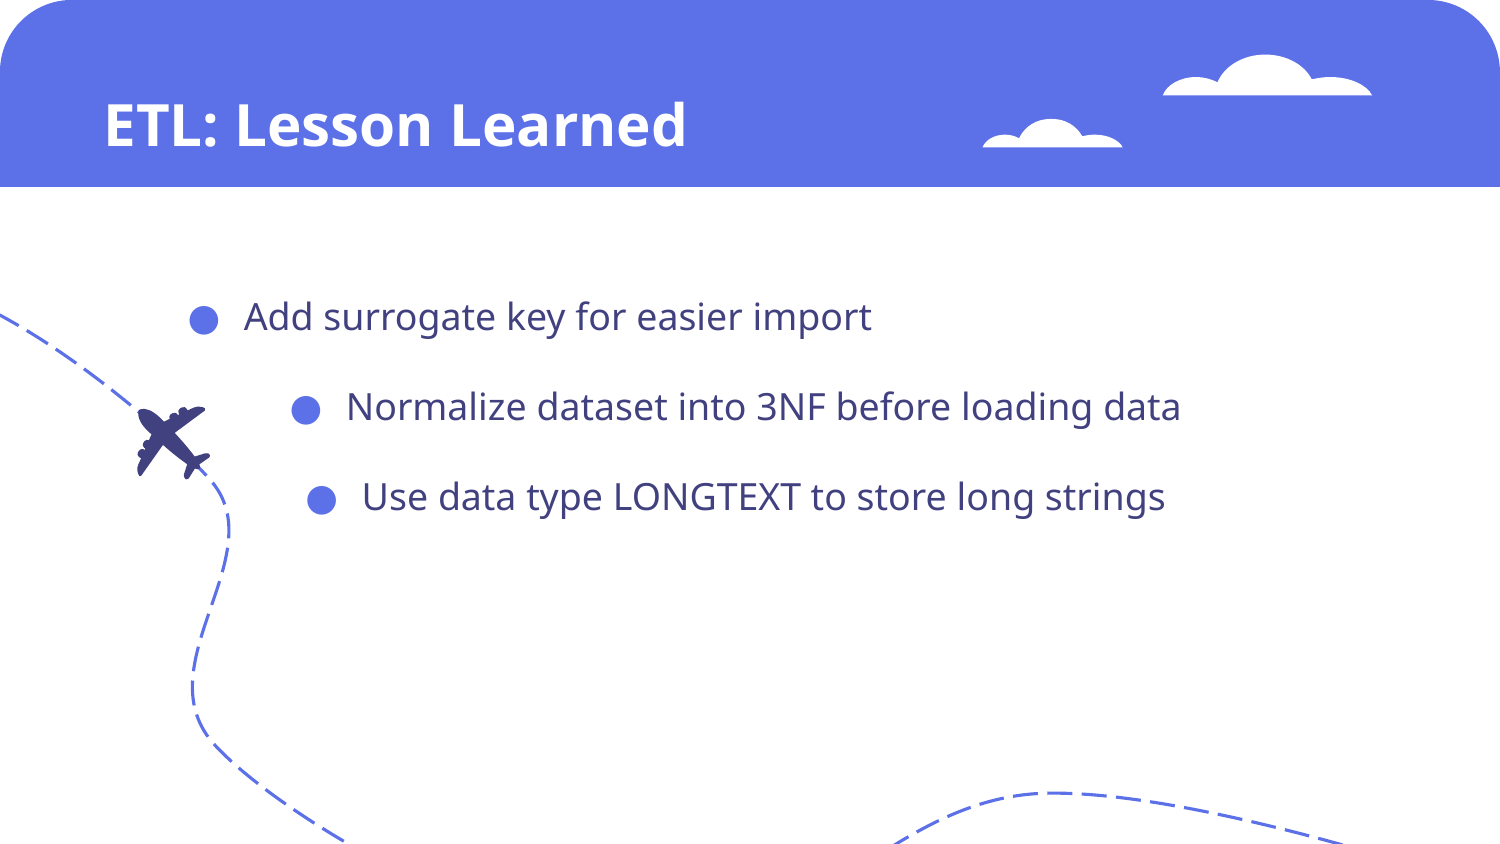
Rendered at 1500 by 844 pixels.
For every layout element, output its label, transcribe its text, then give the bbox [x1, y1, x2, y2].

subtitle Add surrogate key for easier import Normalize dataset into 3NF before loading data Use data type LONGTEXT to store long strings [153, 278, 1300, 338]
title ETL: Lesson Learned [88, 72, 812, 167]
